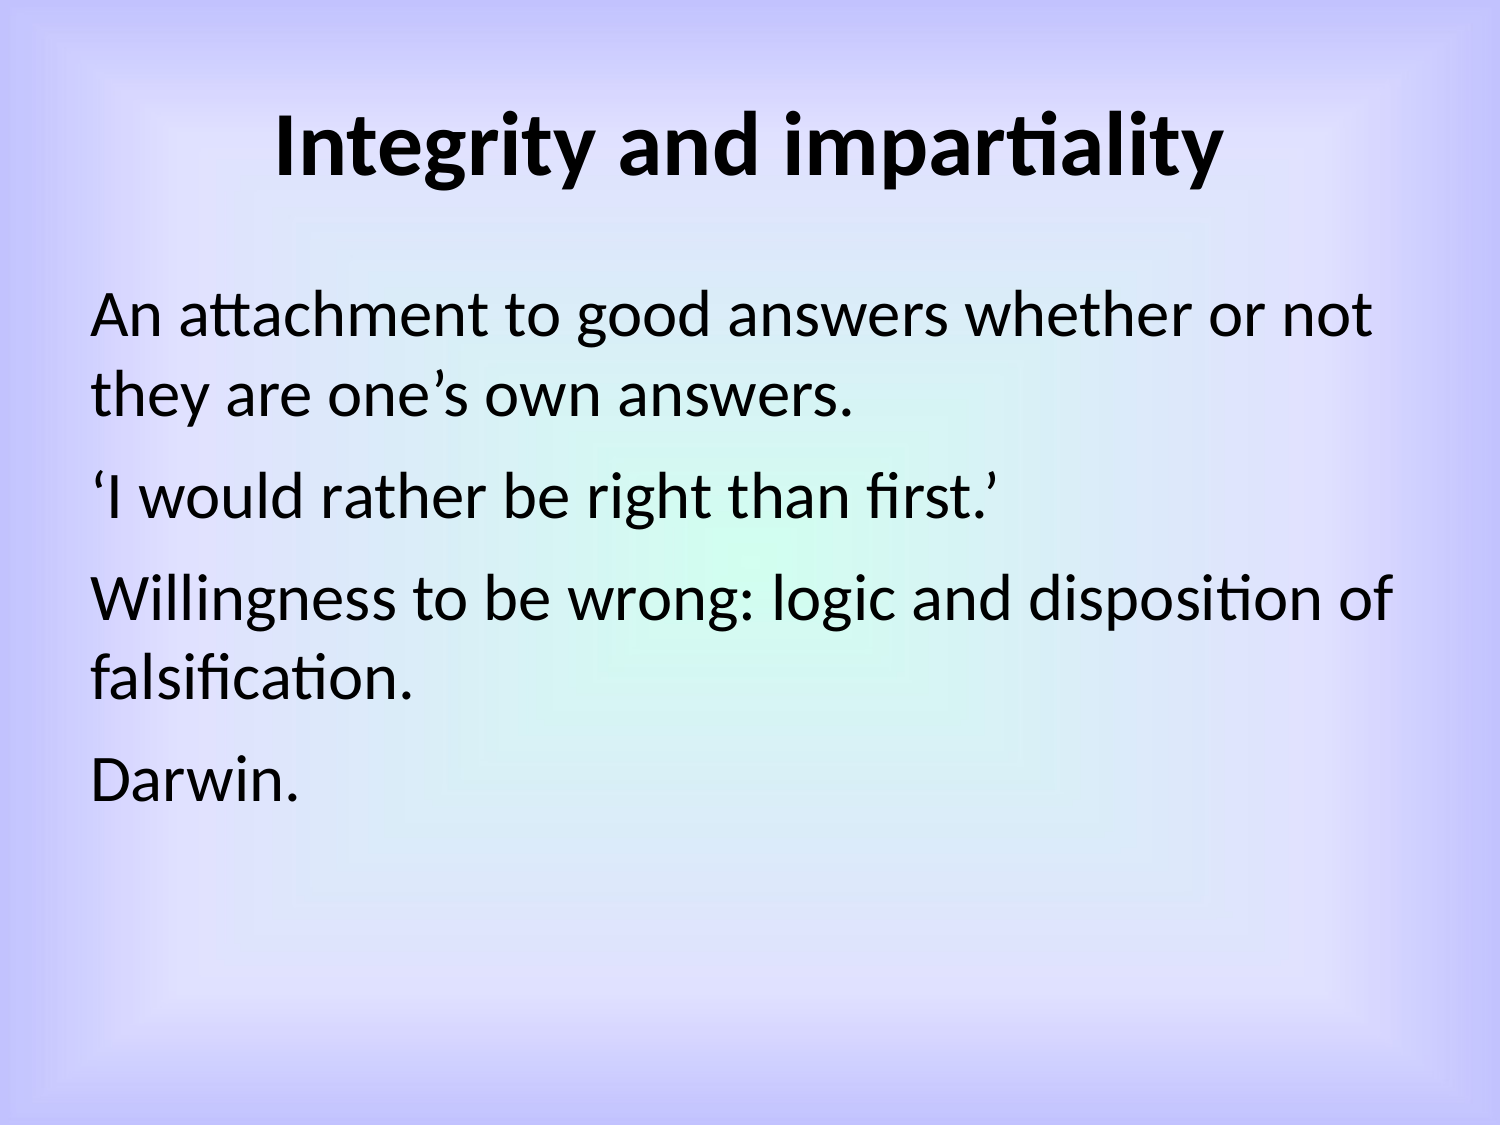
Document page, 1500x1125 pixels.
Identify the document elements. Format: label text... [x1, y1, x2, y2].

picture [0, 0, 1500, 1125]
list An attachment to good answers whether or not they are one’s own answers. ‘I would rather be right than first.’ Willingness to be wrong: logic and disposition of falsification. Darwin. [75, 262, 1425, 1067]
title Integrity and impartiality [75, 45, 1425, 233]
